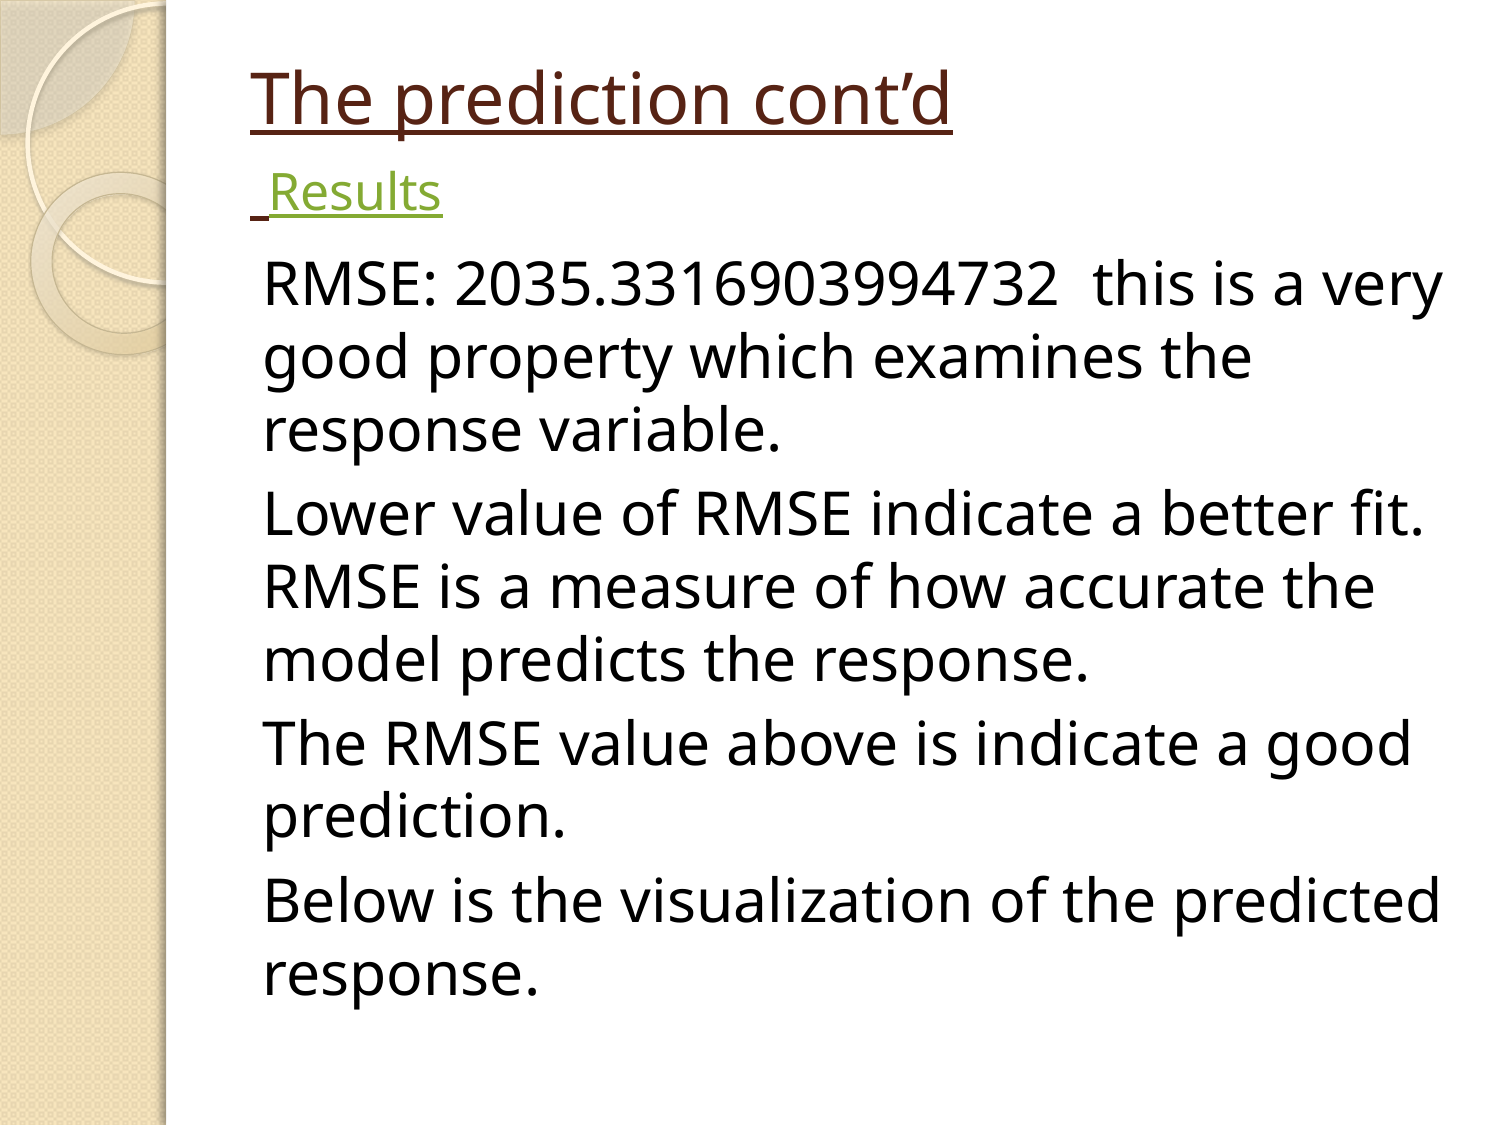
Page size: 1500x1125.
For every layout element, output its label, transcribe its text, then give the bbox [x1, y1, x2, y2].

list RMSE: 2035.3316903994732 this is a very good property which examines the response variable. Lower value of RMSE indicate a better fit. RMSE is a measure of how accurate the model predicts the response. The RMSE value above is indicate a good prediction. Below is the visualization of the predicted response. [235, 237, 1466, 1025]
title The prediction cont’d Results [235, 45, 1466, 233]
